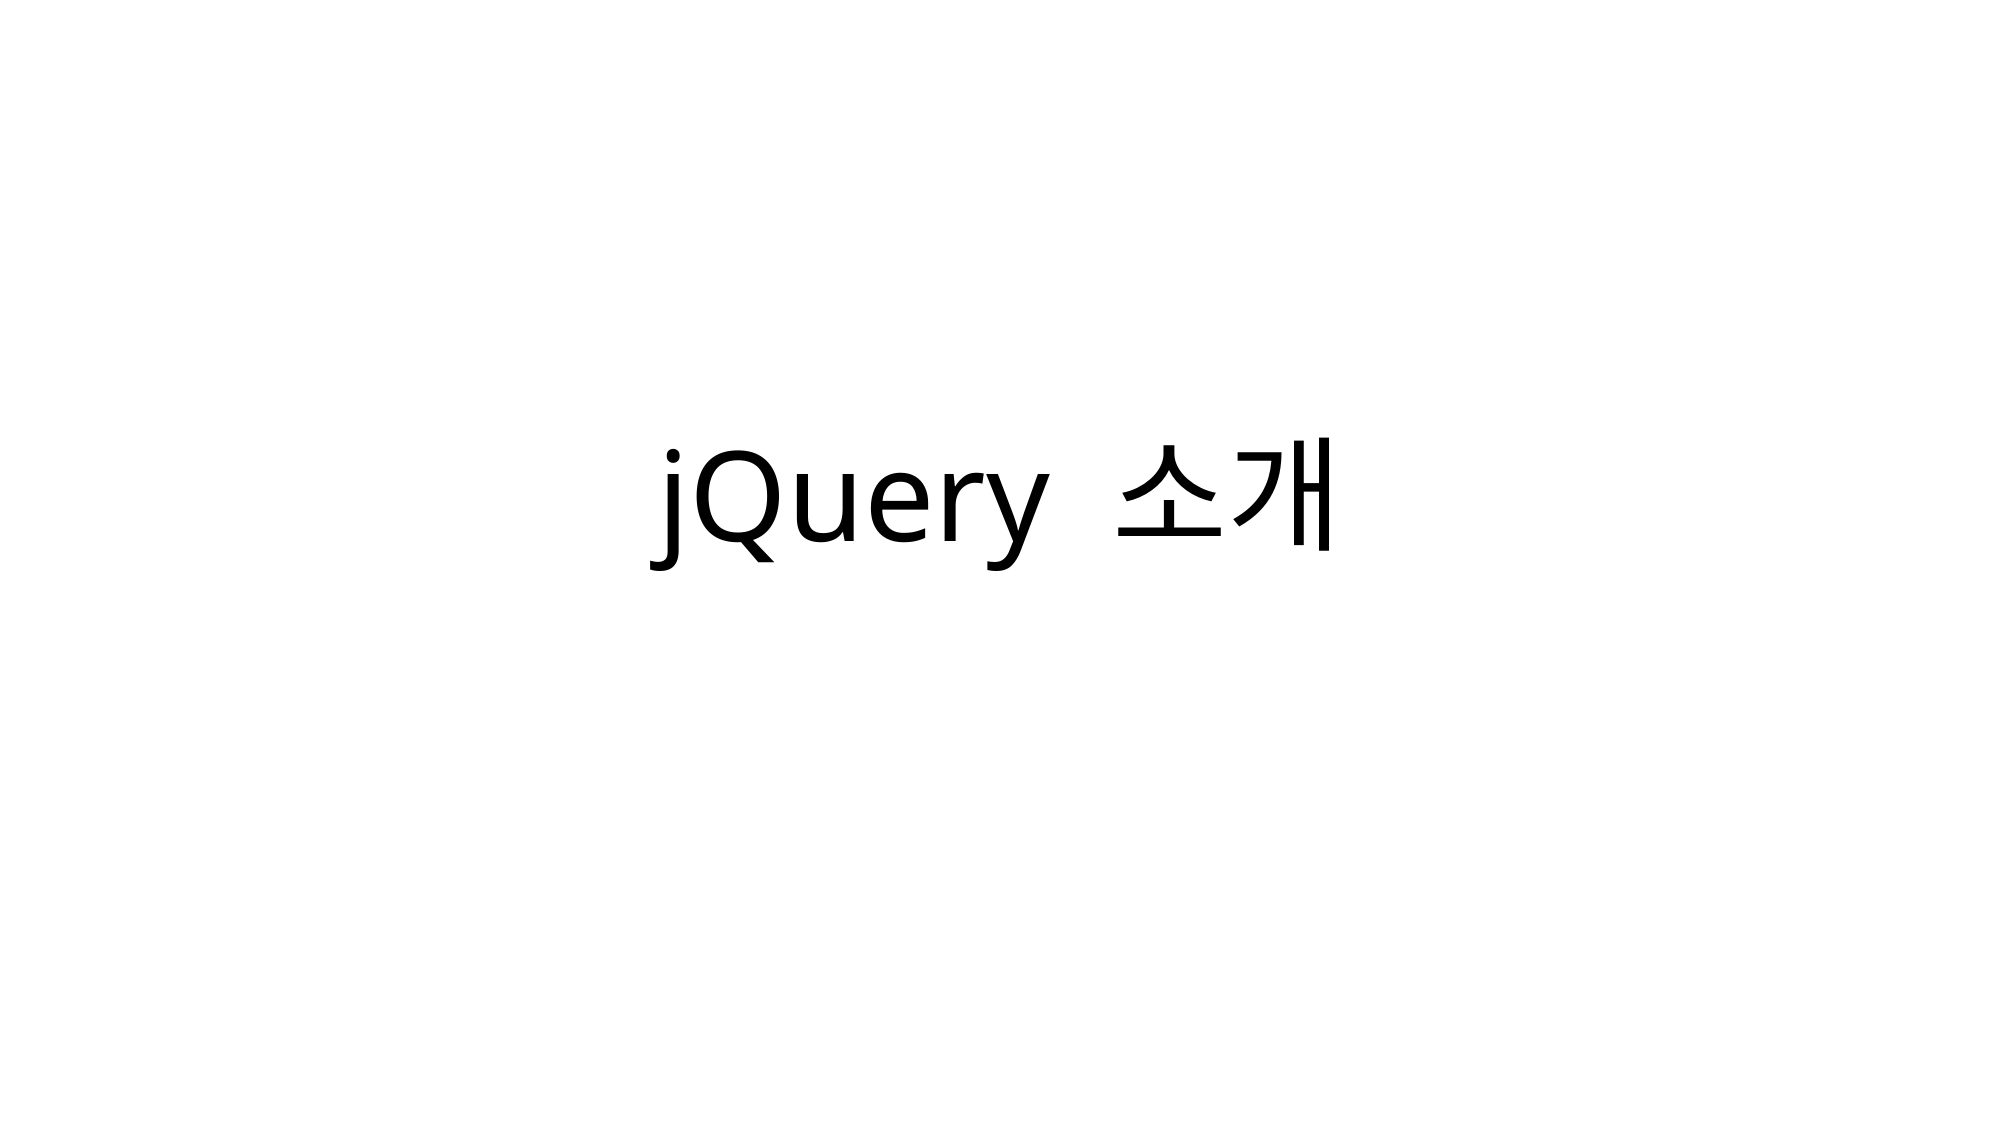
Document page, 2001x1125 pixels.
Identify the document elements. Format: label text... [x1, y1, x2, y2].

title jQuery 소개 [249, 184, 1750, 576]
